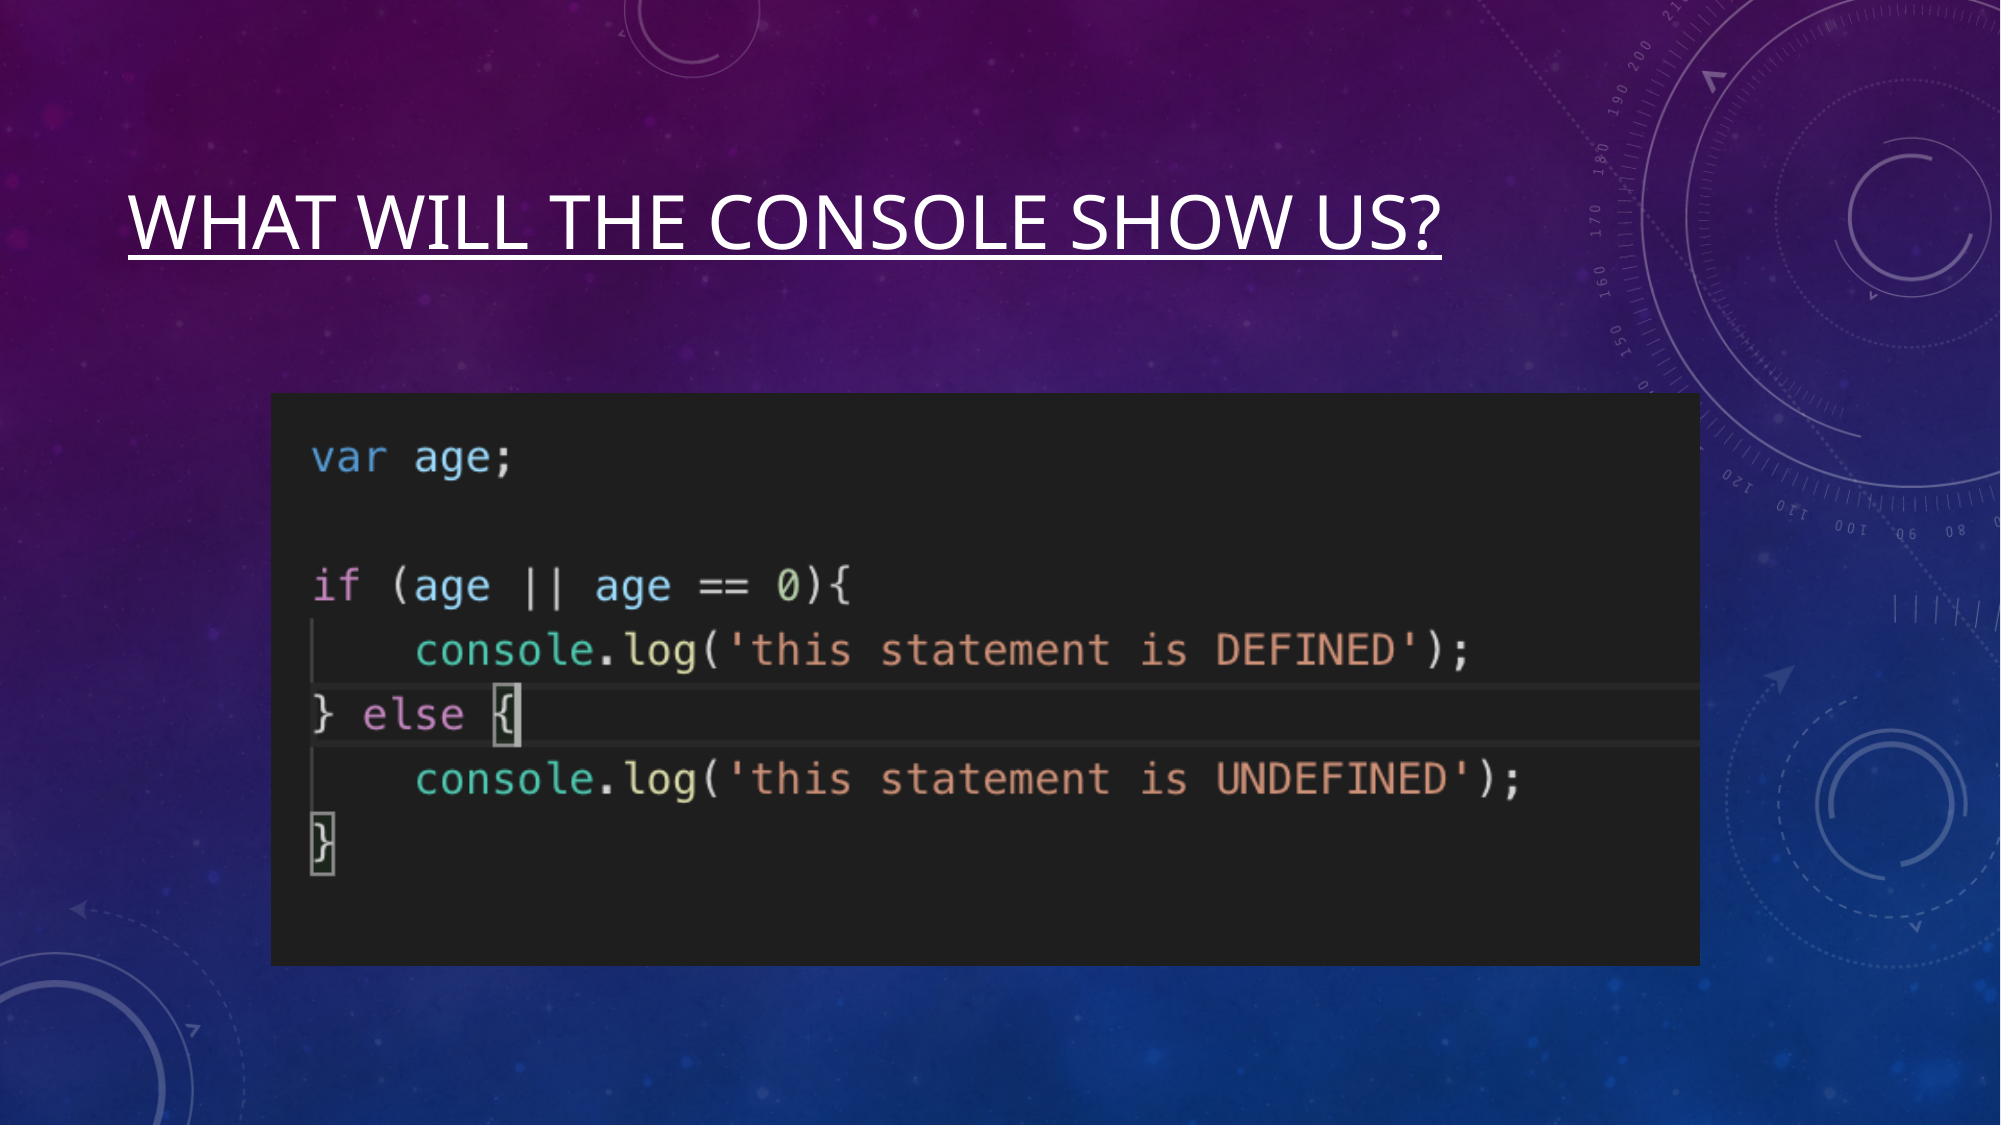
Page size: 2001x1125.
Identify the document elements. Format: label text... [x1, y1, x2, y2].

picture [0, 0, 2001, 1125]
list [270, 392, 1700, 967]
title What will the console show us? [112, 99, 1775, 339]
